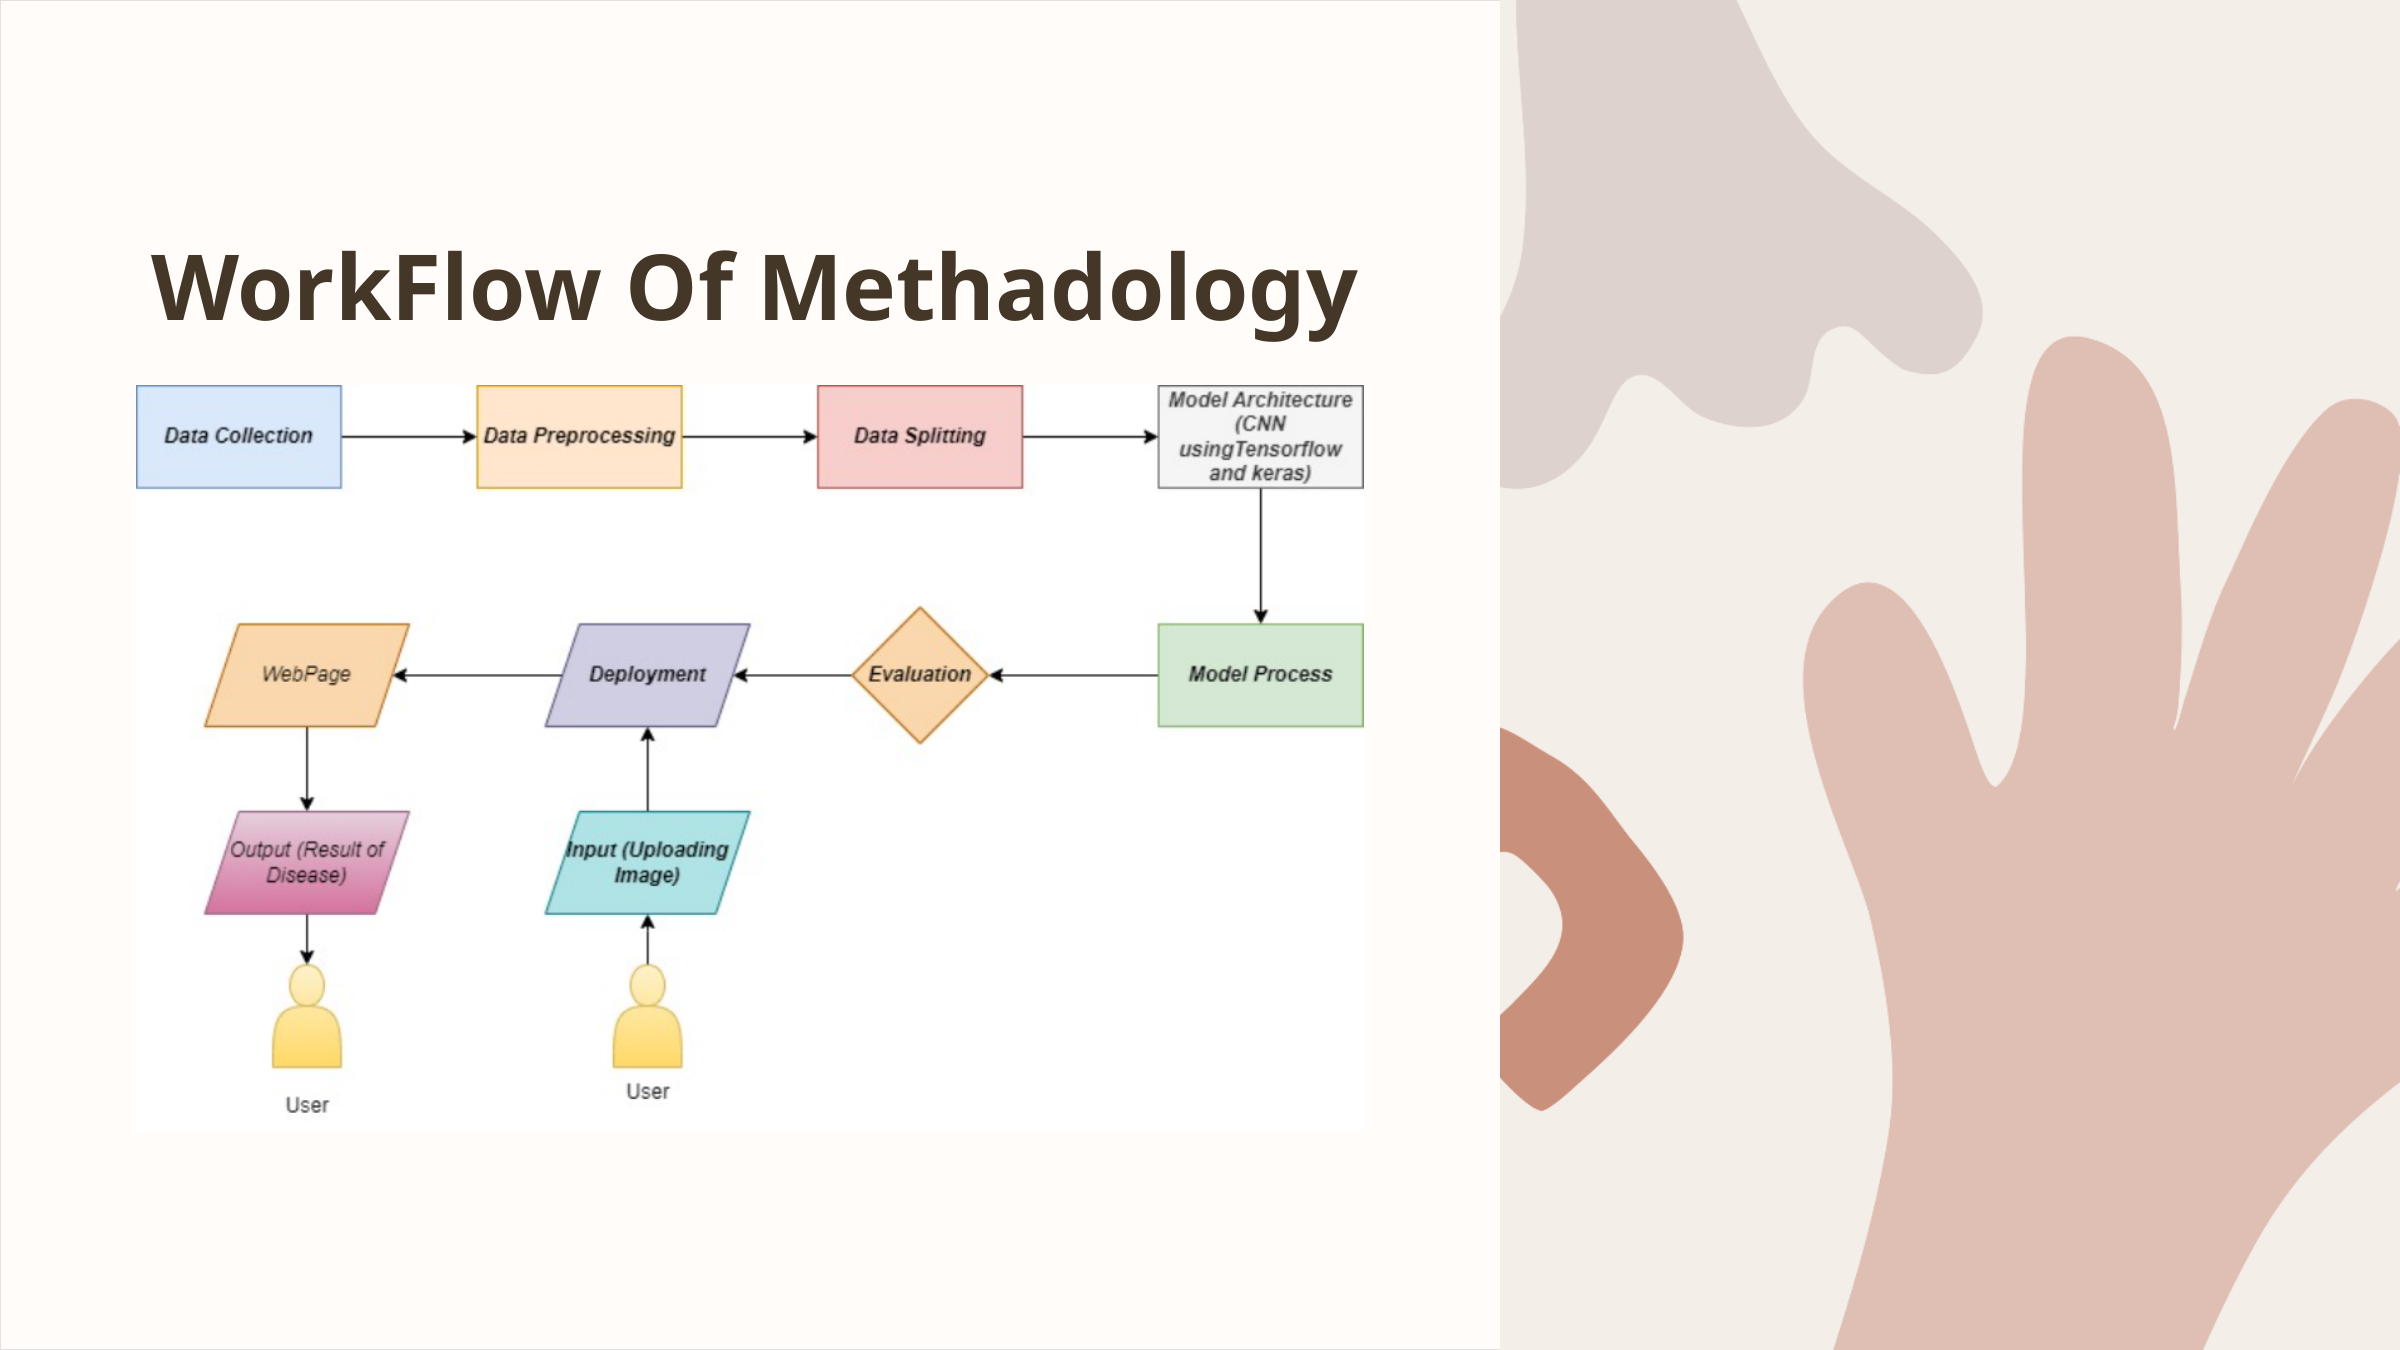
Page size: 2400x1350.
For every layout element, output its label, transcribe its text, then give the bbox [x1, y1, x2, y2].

text_box [0, 0, 1499, 1350]
picture [136, 385, 1364, 1133]
picture [1499, 0, 2400, 1350]
text_box WorkFlow Of Methadology [136, 217, 1185, 332]
